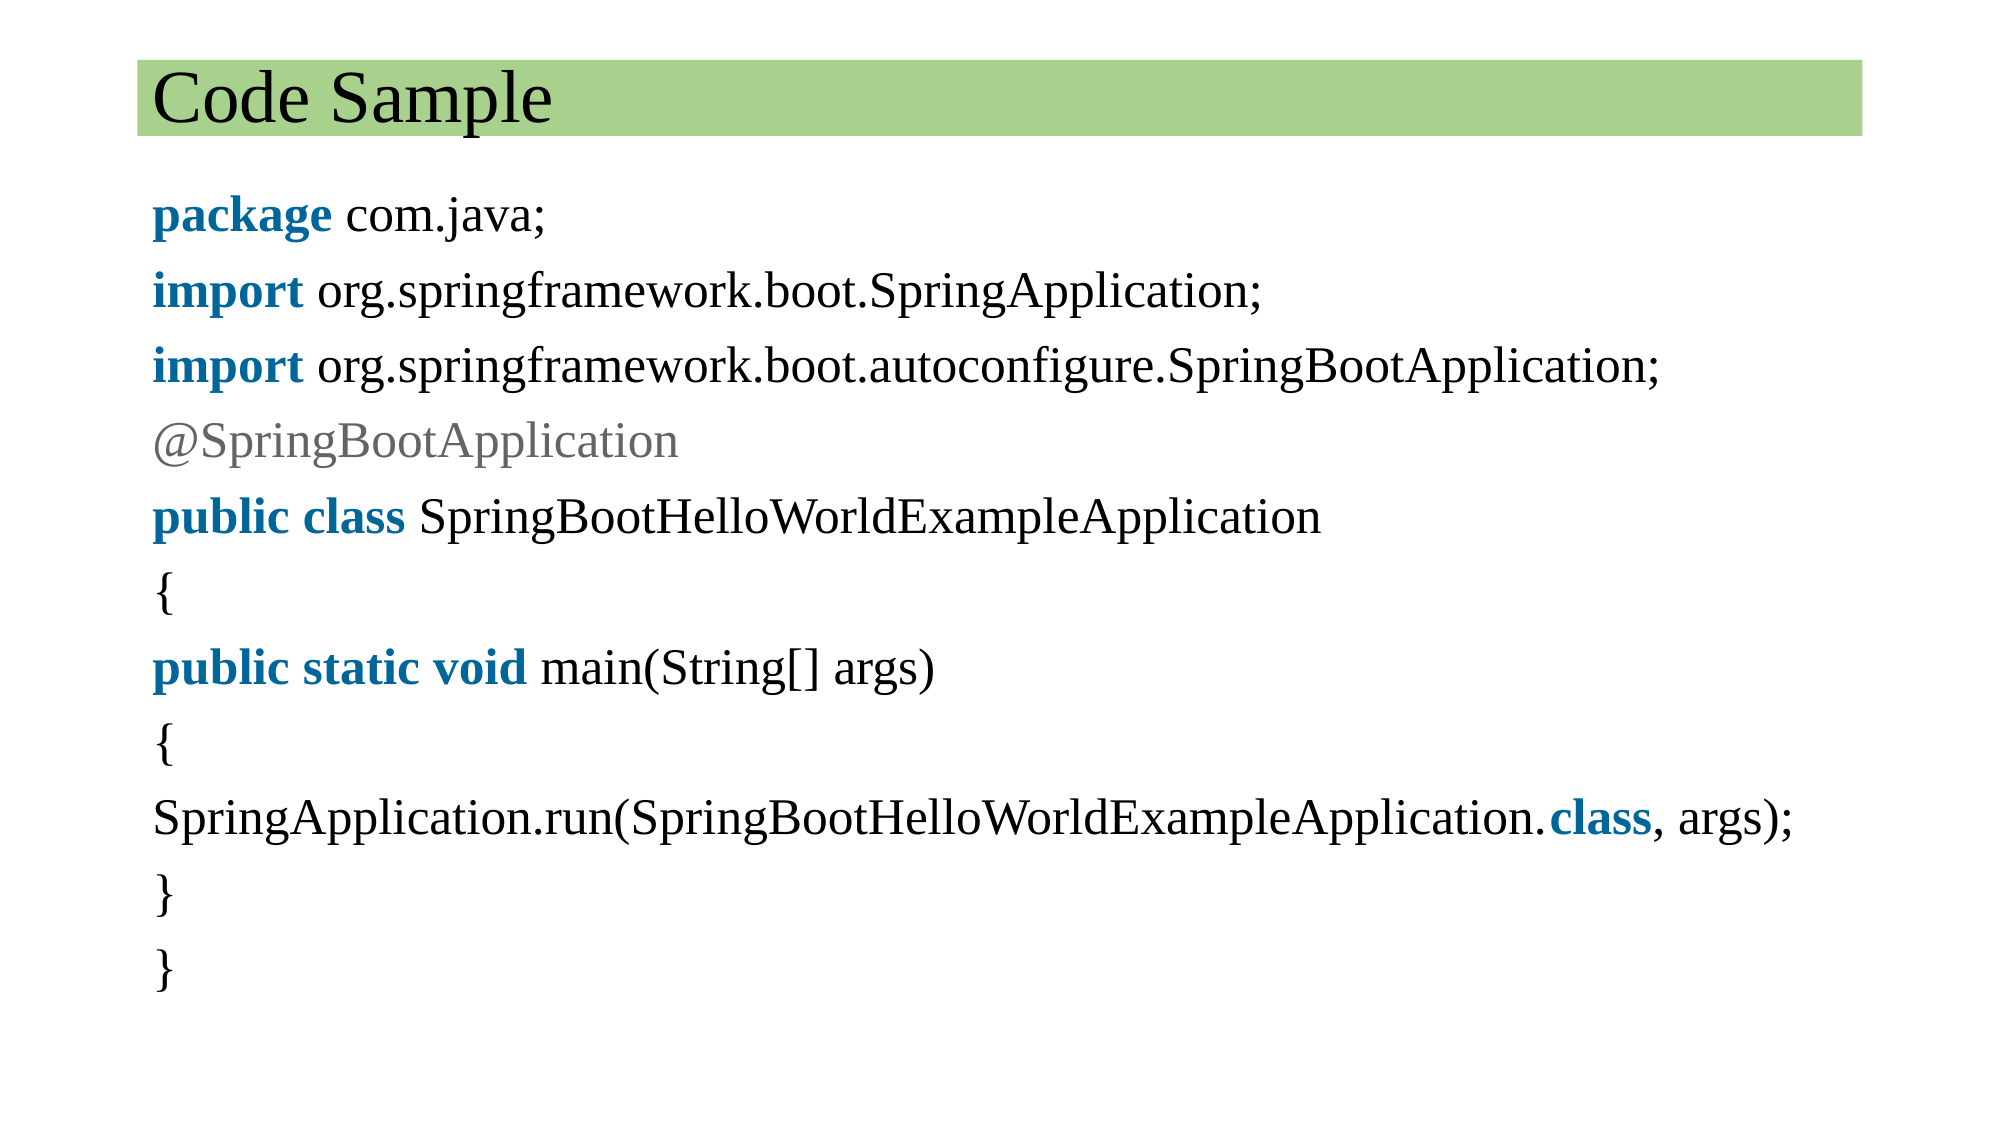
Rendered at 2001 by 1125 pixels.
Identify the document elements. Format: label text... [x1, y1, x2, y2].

list package com.java; import org.springframework.boot.SpringApplication; import org.springframework.boot.autoconfigure.SpringBootApplication; @SpringBootApplication public class SpringBootHelloWorldExampleApplication { public static void main(String[] args) { SpringApplication.run(SpringBootHelloWorldExampleApplication.class, args); } } [137, 179, 1863, 1014]
title Code Sample [137, 59, 1863, 136]
